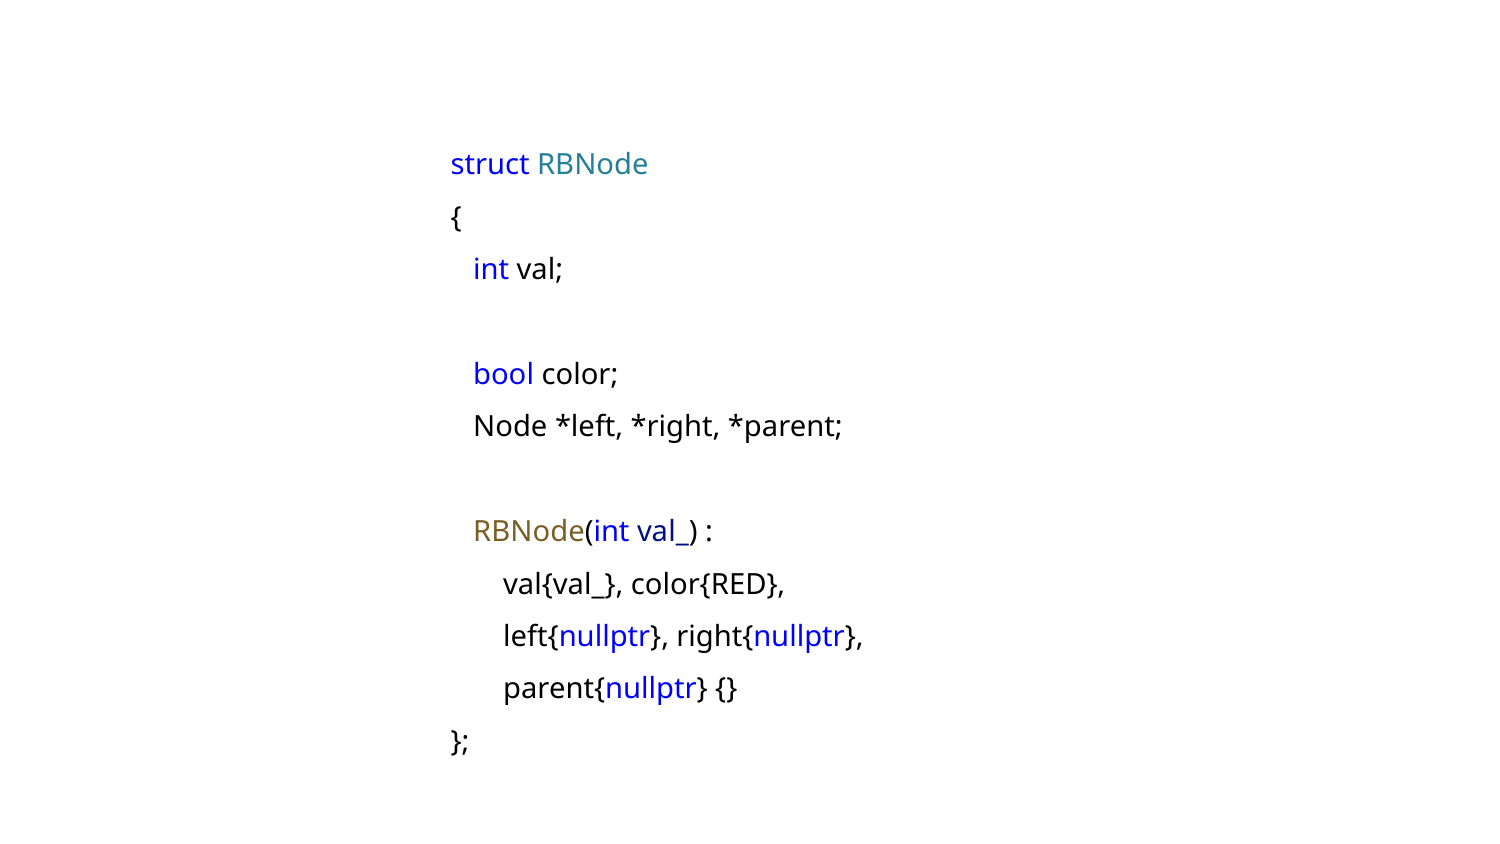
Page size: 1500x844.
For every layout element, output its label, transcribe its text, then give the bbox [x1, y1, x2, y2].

text_box struct RBNode { int val; bool color; Node *left, *right, *parent; RBNode(int val_) : val{val_}, color{RED}, left{nullptr}, right{nullptr}, parent{nullptr} {} }; [435, 112, 1065, 750]
